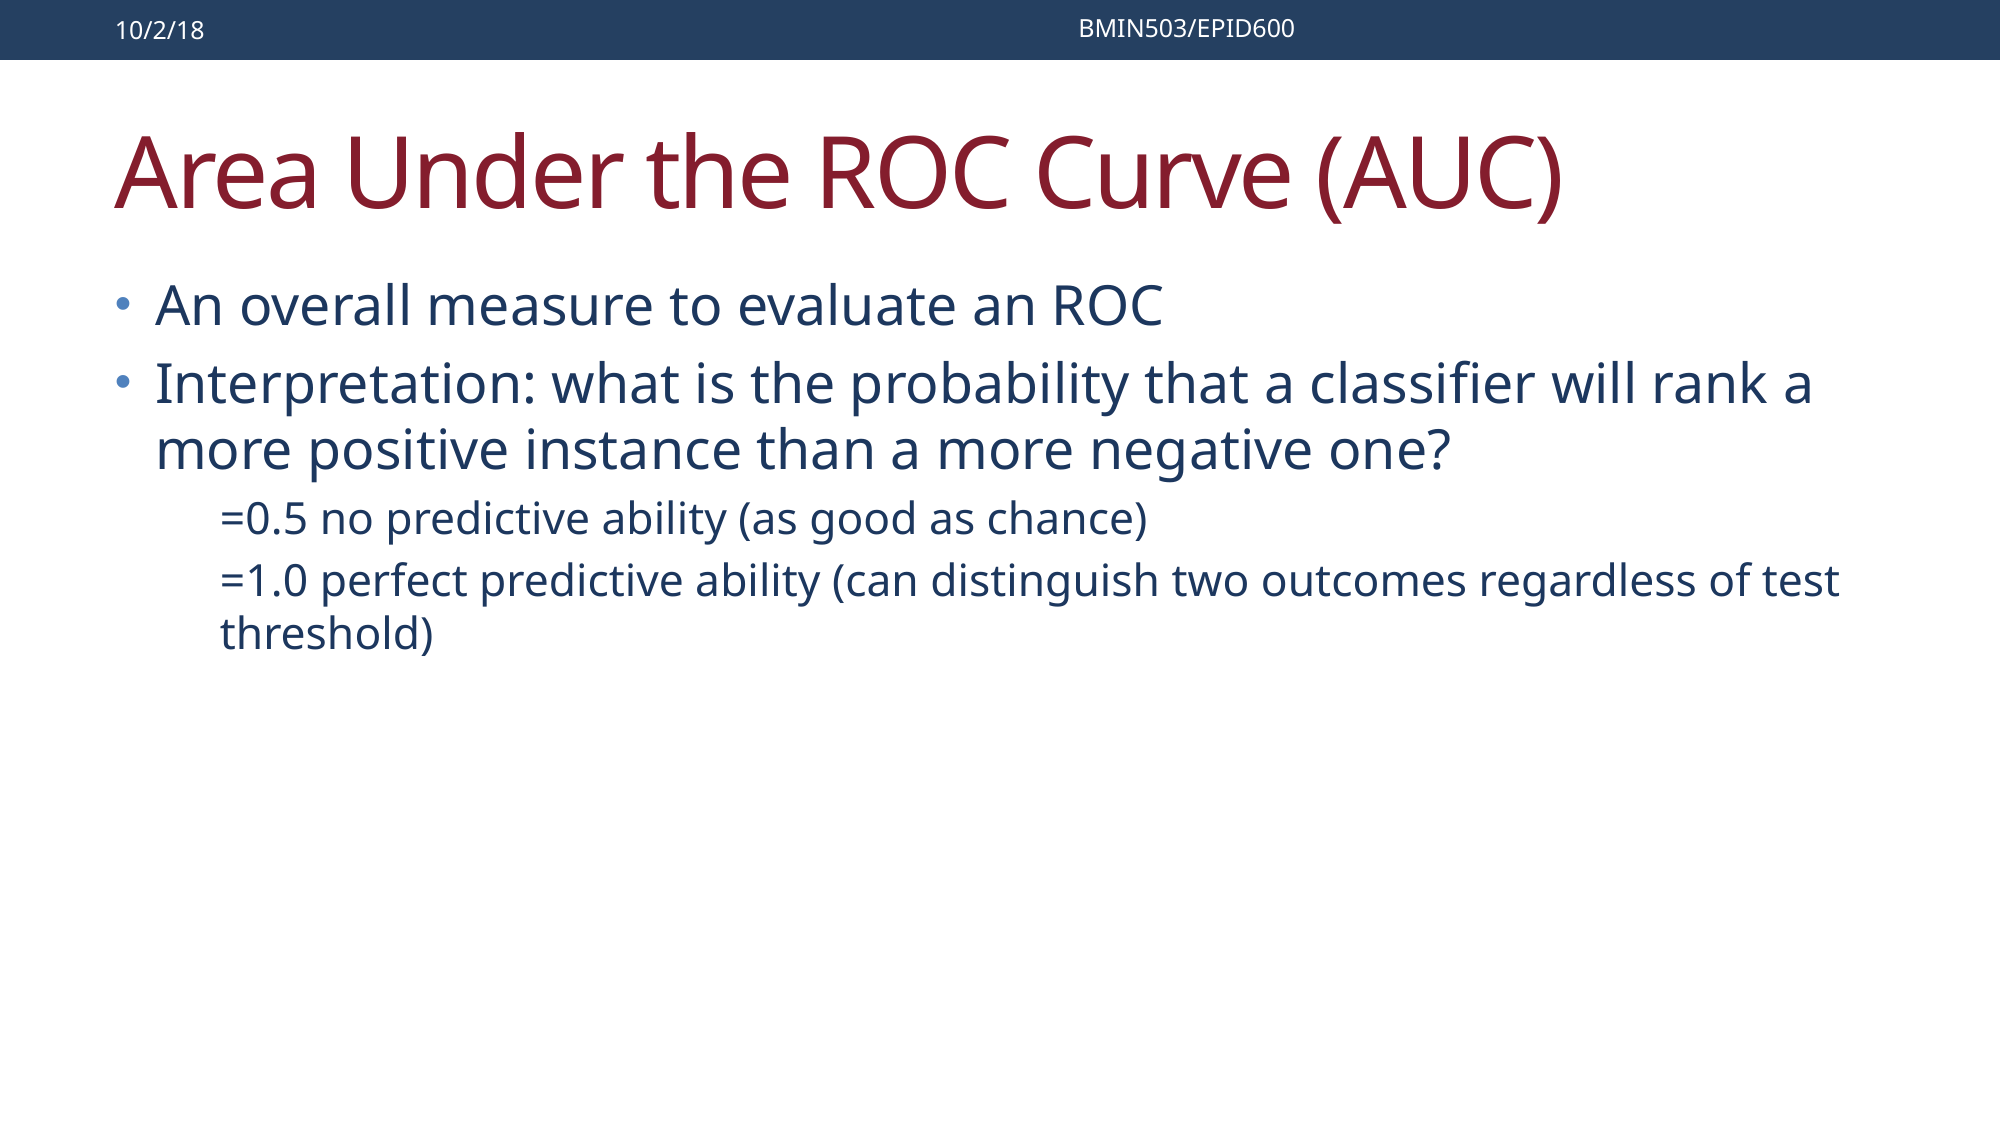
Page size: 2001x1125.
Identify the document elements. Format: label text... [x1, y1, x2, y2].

list An overall measure to evaluate an ROC Interpretation: what is the probability that a classifier will rank a more positive instance than a more negative one? =0.5 no predictive ability (as good as chance) =1.0 perfect predictive ability (can distinguish two outcomes regardless of test threshold) [99, 262, 1900, 1063]
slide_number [99, 3, 734, 57]
title Area Under the ROC Curve (AUC) [99, 87, 1900, 250]
footer BMIN503/EPID600 [750, 3, 1650, 57]
